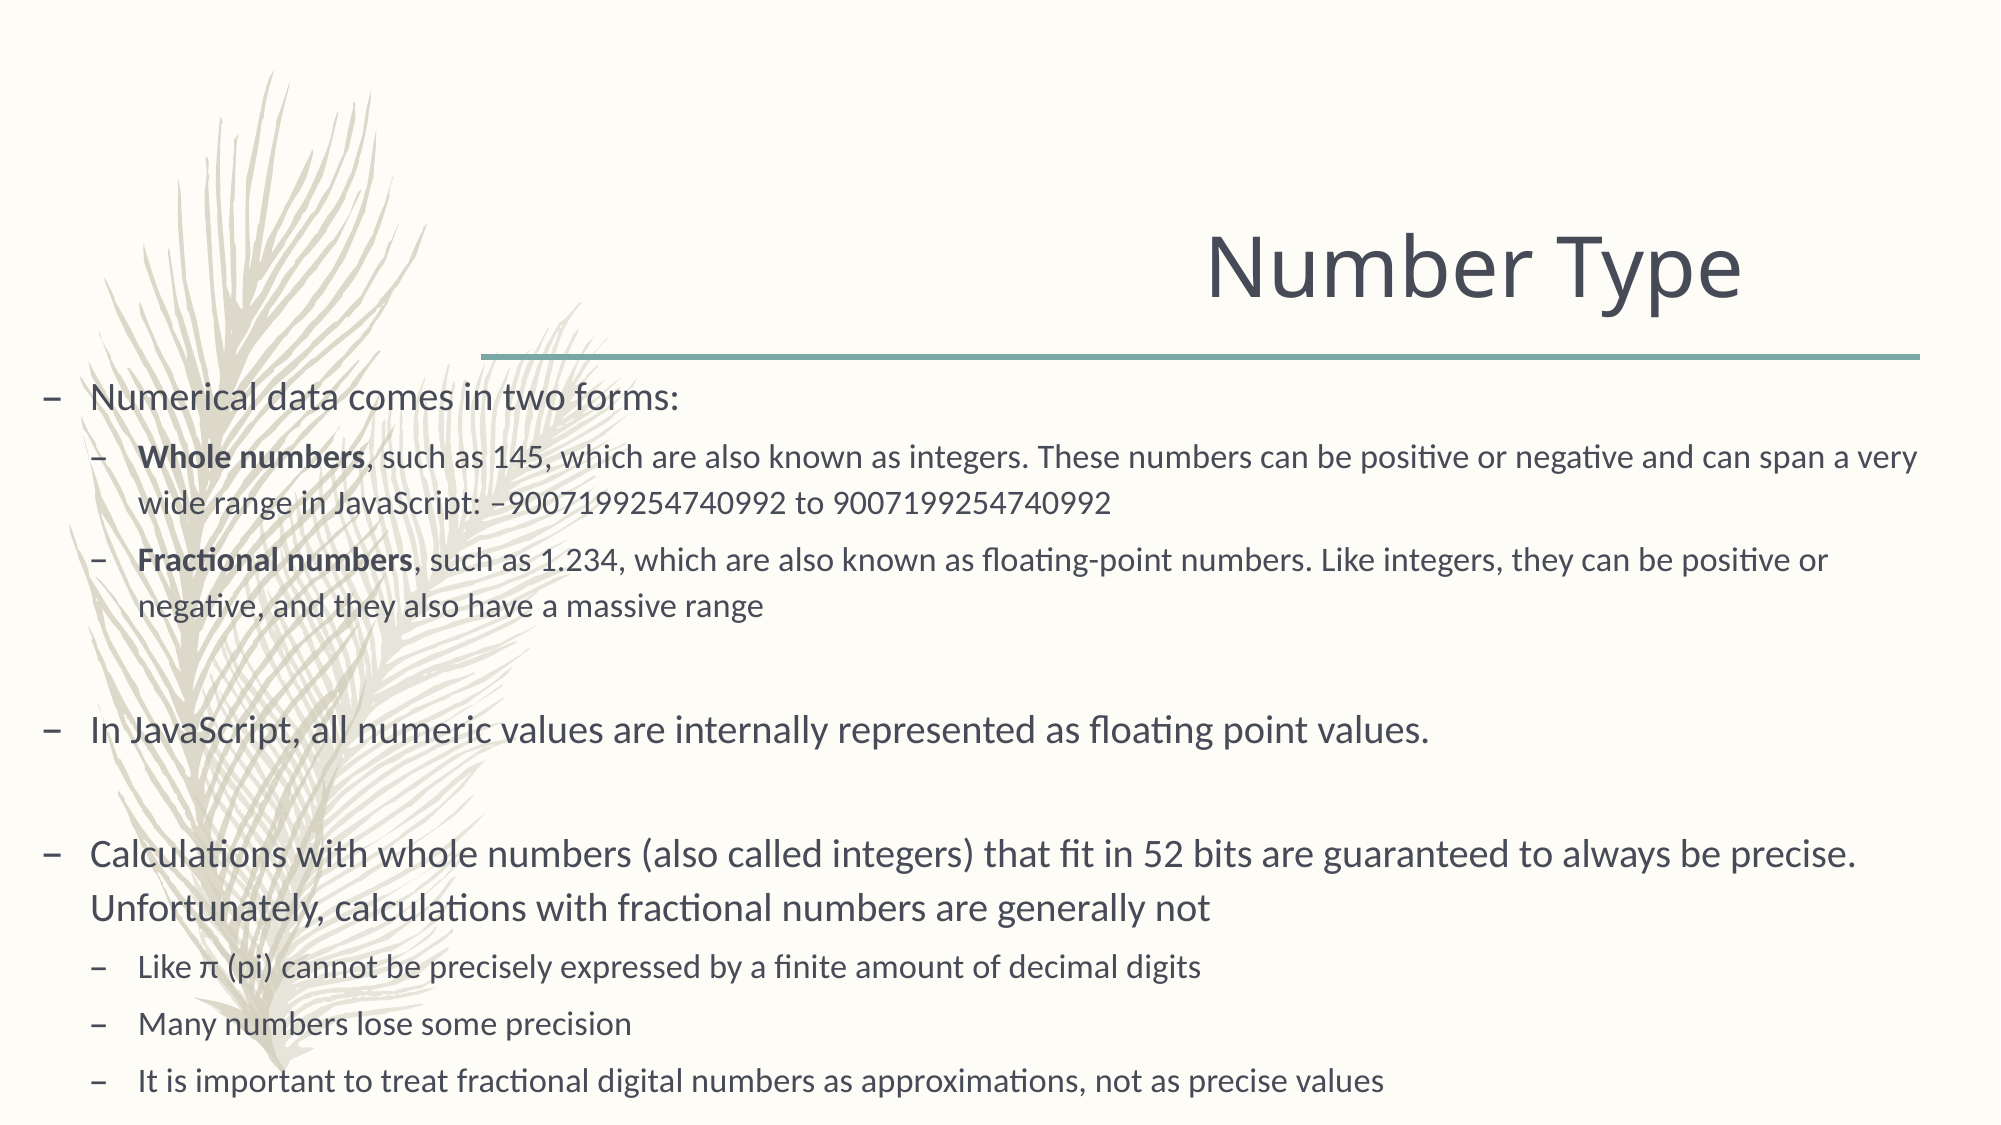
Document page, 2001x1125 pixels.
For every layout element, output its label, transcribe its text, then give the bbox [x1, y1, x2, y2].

list Numerical data comes in two forms: Whole numbers, such as 145, which are also known as integers. These numbers can be positive or negative and can span a very wide range in JavaScript: –9007199254740992 to 9007199254740992 Fractional numbers, such as 1.234, which are also known as floating-point numbers. Like integers, they can be positive or negative, and they also have a massive range In JavaScript, all numeric values are internally represented as floating point values. Calculations with whole numbers (also called integers) that fit in 52 bits are guaranteed to always be precise. Unfortunately, calculations with fractional numbers are generally not Like π (pi) cannot be precisely expressed by a finite amount of decimal digits Many numbers lose some precision It is important to treat fractional digital numbers as approximations, not as precise values [27, 357, 1980, 1117]
title Number Type [985, 210, 1920, 350]
